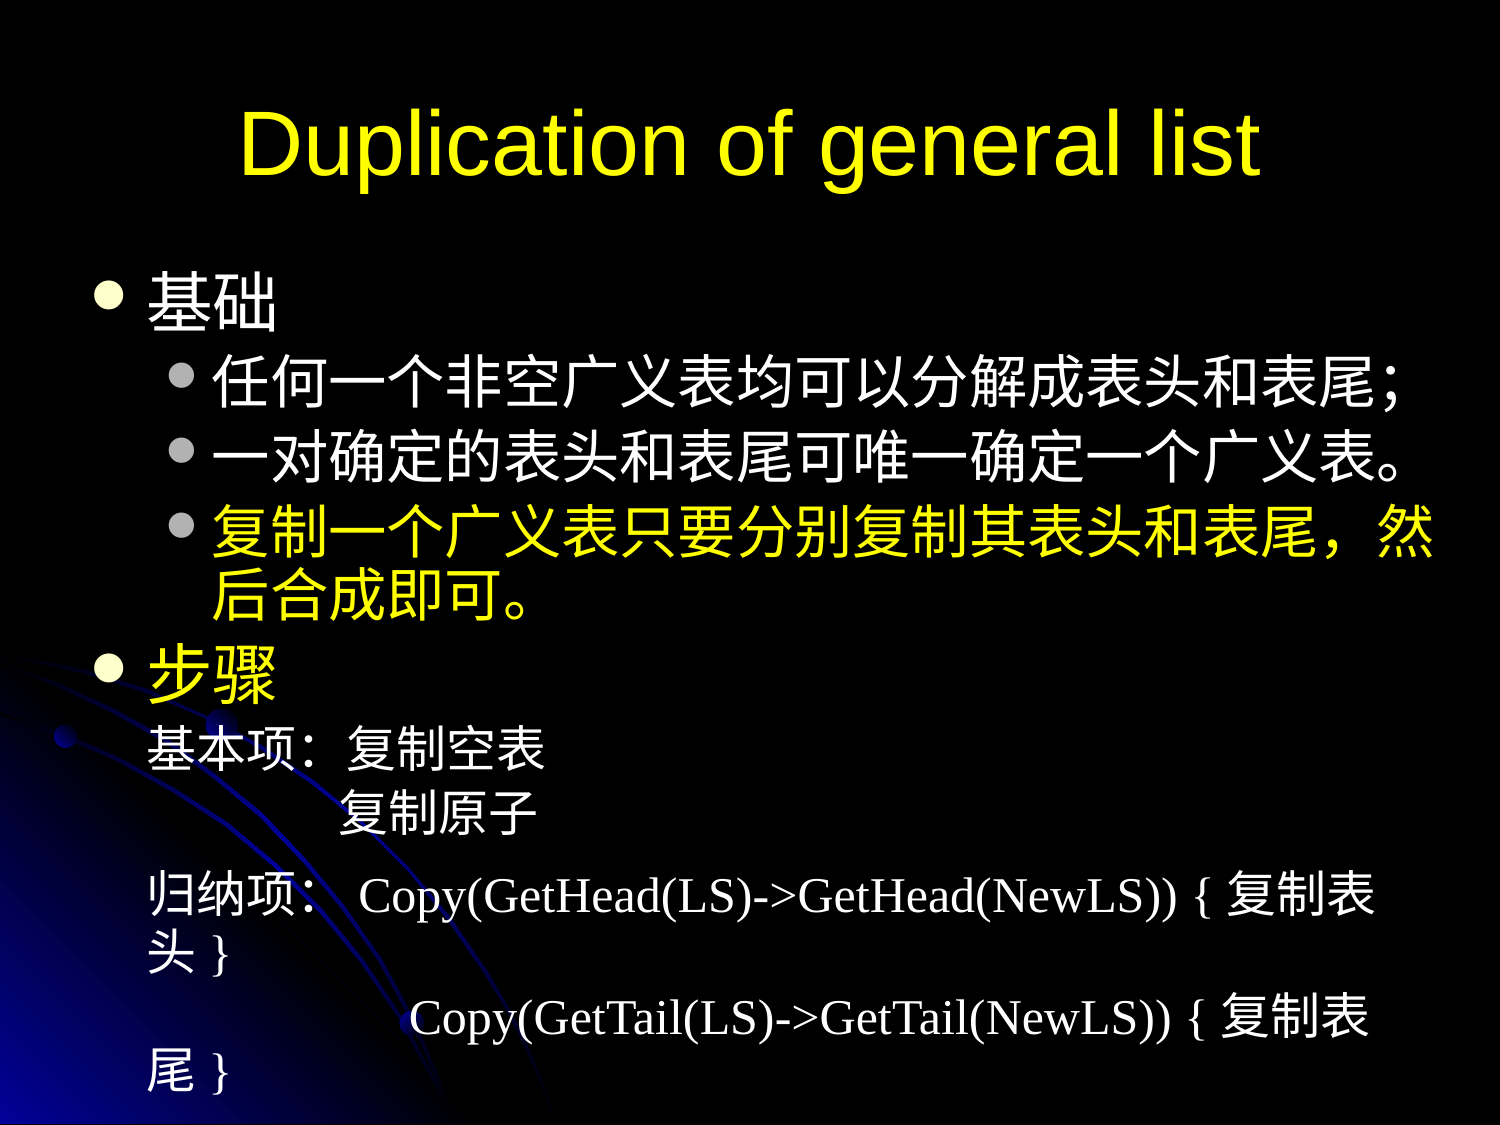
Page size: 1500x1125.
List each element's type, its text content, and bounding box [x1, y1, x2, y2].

list 基础 任何一个非空广义表均可以分解成表头和表尾； 一对确定的表头和表尾可唯一确定一个广义表。 复制一个广义表只要分别复制其表头和表尾，然后合成即可。 步骤 基本项：复制空表 复制原子 归纳项：Copy(GetHead(LS)->GetHead(NewLS)) {复制表头} Copy(GetTail(LS)->GetTail(NewLS)) {复制表尾} [75, 262, 1471, 1006]
title Duplication of general list [75, 45, 1425, 233]
